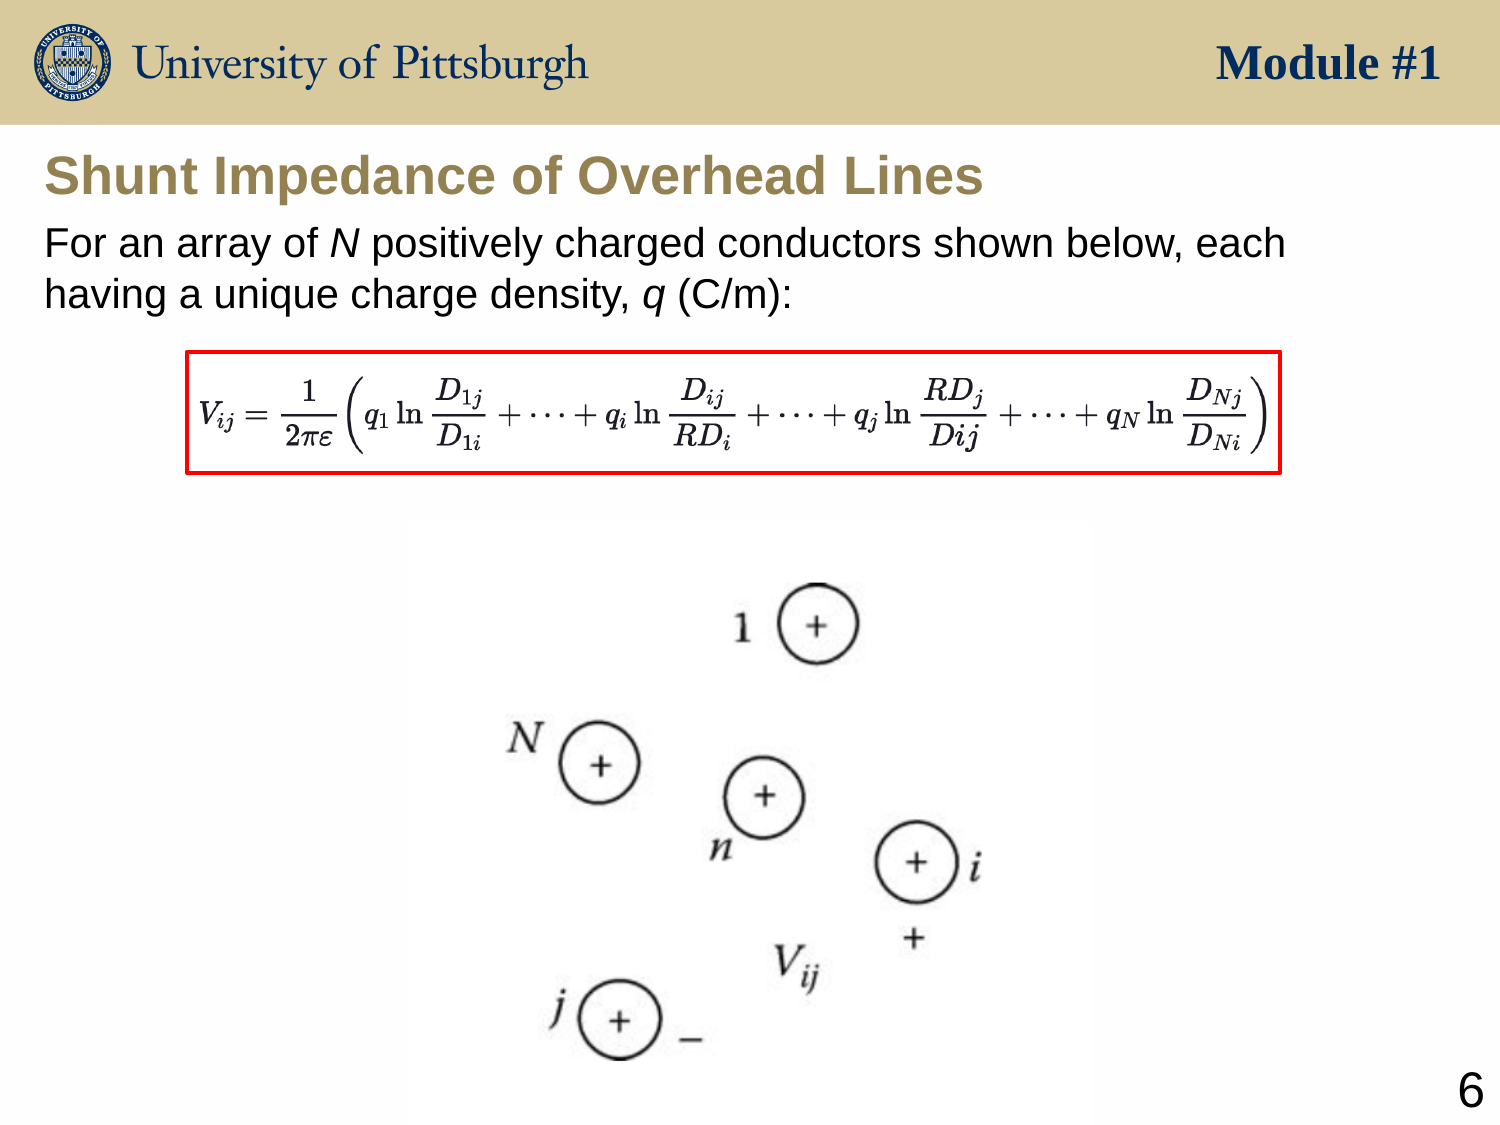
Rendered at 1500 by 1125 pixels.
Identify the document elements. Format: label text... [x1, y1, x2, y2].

picture [0, 1, 1500, 1125]
text_box For an array of N positively charged conductors shown below, each having a unique charge density, q (C/m): [29, 208, 1393, 324]
text_box Module #1 [604, 22, 1457, 97]
title Shunt Impedance of Overhead Lines [29, 125, 1500, 221]
slide_number 6 [1362, 1050, 1500, 1125]
